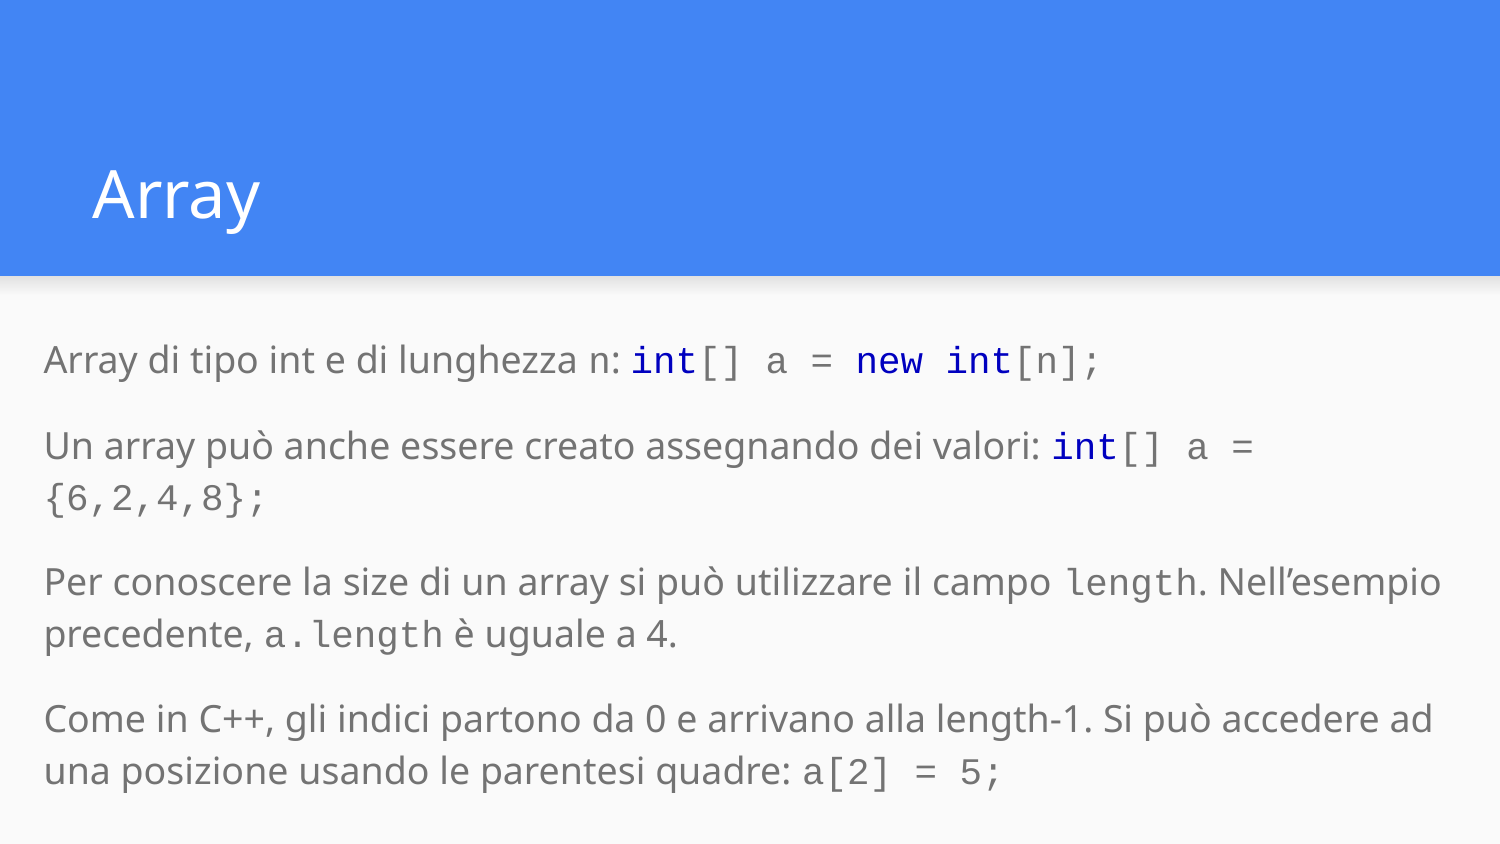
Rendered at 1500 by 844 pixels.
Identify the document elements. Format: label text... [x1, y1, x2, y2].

title Array [77, 121, 1427, 248]
list Array di tipo int e di lunghezza n: int[] a = new int[n]; Un array può anche essere creato assegnando dei valori: int[] a = {6,2,4,8}; Per conoscere la size di un array si può utilizzare il campo length. Nell’esempio precedente, a.length è uguale a 4. Come in C++, gli indici partono da 0 e arrivano alla length-1. Si può accedere ad una posizione usando le parentesi quadre: a[2] = 5; [28, 314, 1475, 835]
